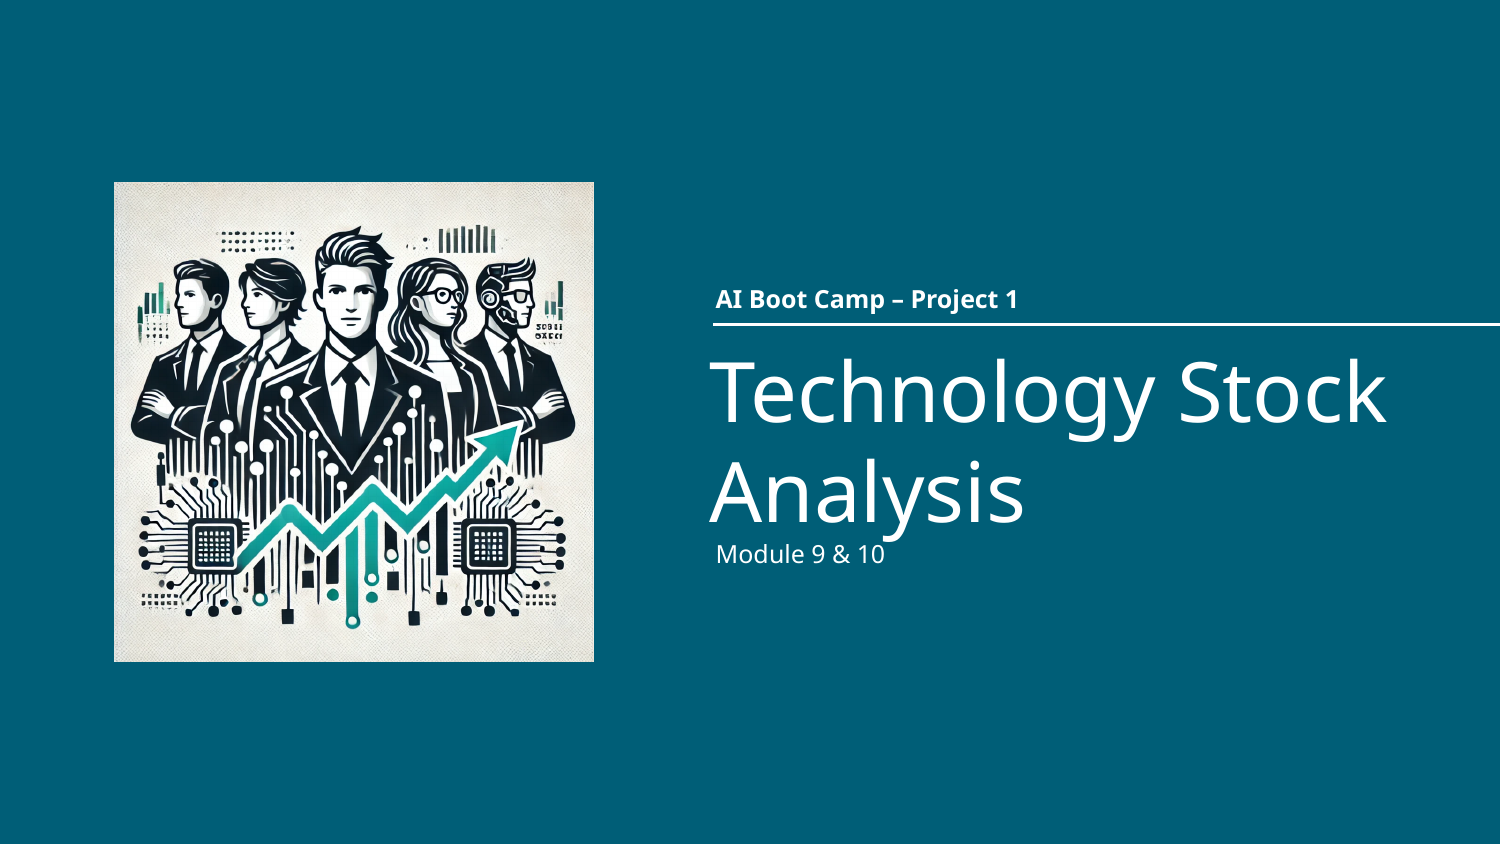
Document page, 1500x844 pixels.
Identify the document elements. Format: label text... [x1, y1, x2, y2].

picture [115, 183, 593, 661]
text_box AI Boot Camp – Project 1 [700, 263, 1090, 324]
text_box Module 9 & 10 [700, 519, 1202, 584]
title Technology Stock Analysis [694, 324, 1490, 538]
